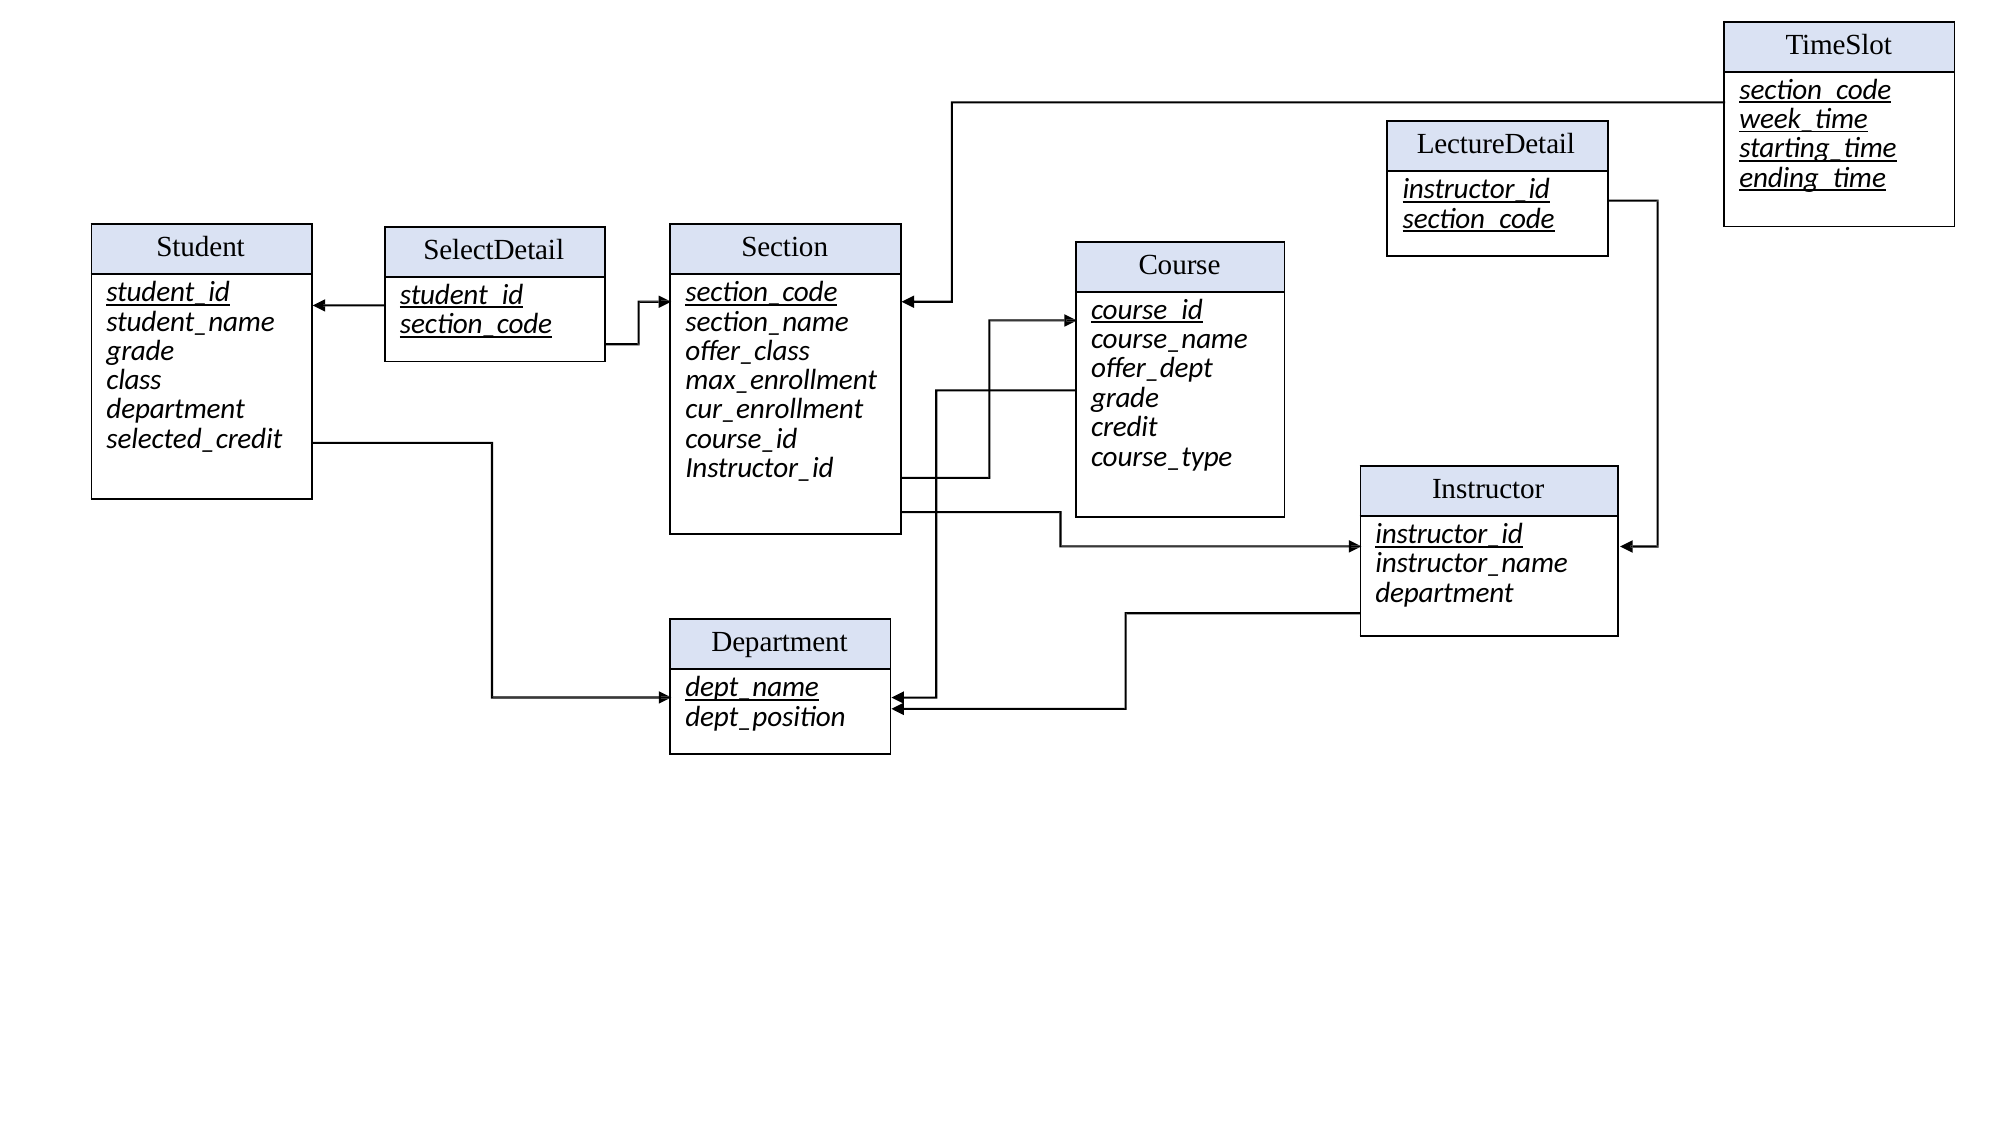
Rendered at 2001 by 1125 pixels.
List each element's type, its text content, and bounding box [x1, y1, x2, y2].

table_header LectureDetail [1388, 122, 1607, 170]
table_header Instructor [1361, 467, 1617, 515]
table_cell instructor_id instructor_name department [1361, 517, 1617, 635]
text_box [891, 389, 1077, 704]
table_cell section_code week_time starting_time ending_time [1725, 73, 1954, 226]
table_header TimeSlot [1725, 23, 1954, 71]
table_cell instructor_id section_code [1388, 172, 1607, 255]
table_cell student_id section_code [386, 278, 604, 361]
table_cell section_code section_name offer_class max_enrollment cur_enrollment course_id Instructor_id [671, 275, 900, 533]
text_box [312, 441, 672, 704]
text_box [606, 295, 672, 346]
table_header Student [92, 225, 311, 273]
table_cell course_id course_name offer_dept grade credit course_type [1077, 293, 1284, 516]
table_header Department [671, 620, 890, 668]
table_header Section [671, 225, 900, 273]
text_box [901, 101, 1726, 308]
table_header SelectDetail [386, 228, 604, 276]
table_cell student_id student_name grade class department selected_credit [92, 275, 311, 498]
text_box [312, 299, 386, 312]
table_header Course [1077, 243, 1284, 291]
table_cell dept_name dept_position [671, 670, 890, 753]
text_box [1608, 199, 1659, 553]
text_box [938, 511, 1362, 553]
text_box [938, 392, 991, 479]
text_box [891, 612, 1360, 716]
text_box [988, 314, 1077, 389]
